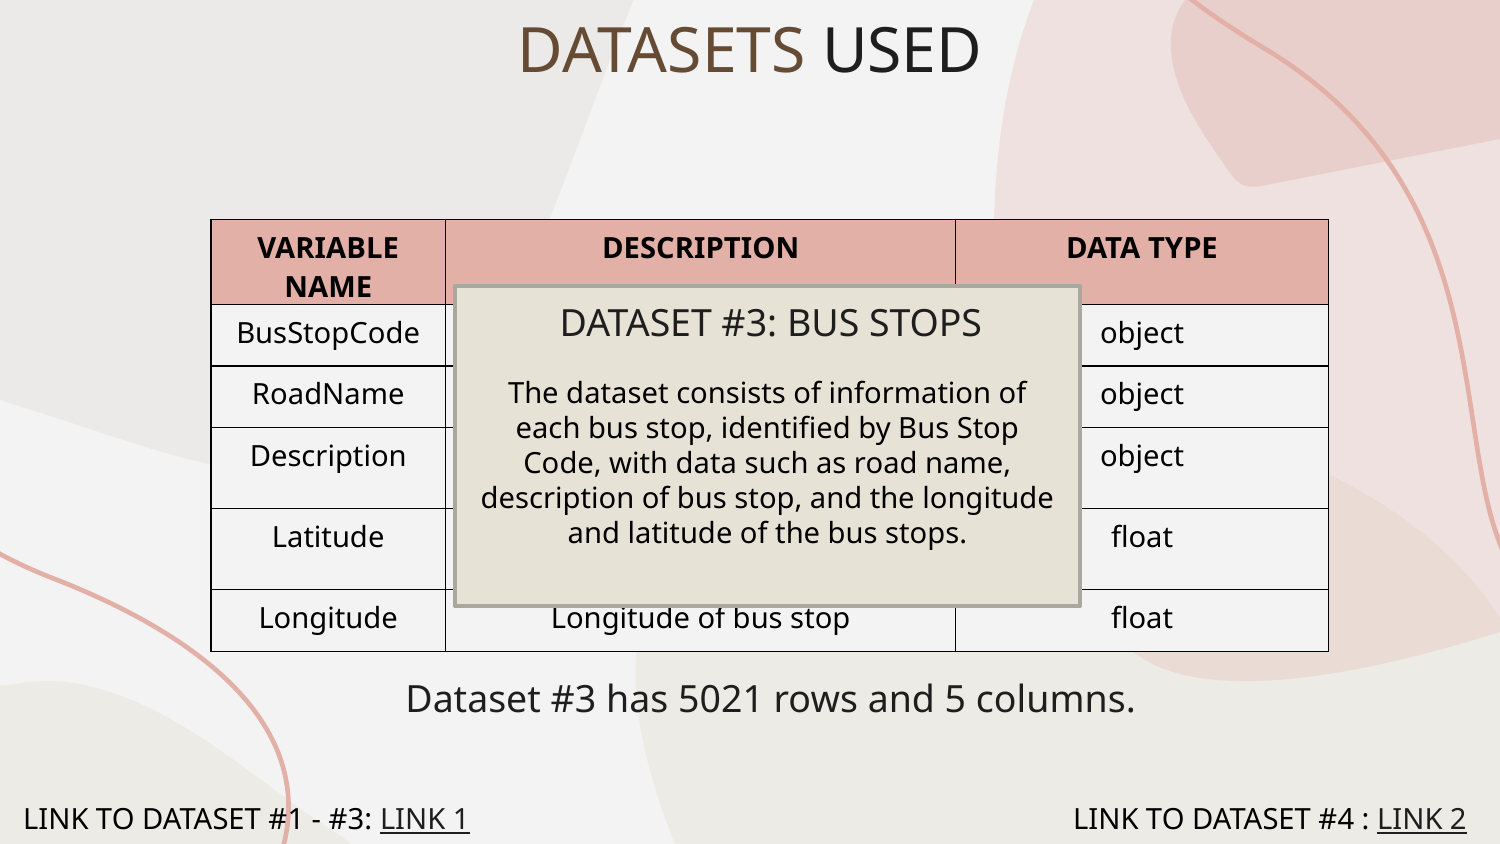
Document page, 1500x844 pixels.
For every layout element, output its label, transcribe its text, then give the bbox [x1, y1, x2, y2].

text_box The dataset consists of information of each bus stop, identified by Bus Stop Code, with data such as road name, description of bus stop, and the longitude and latitude of the bus stops. [457, 359, 1078, 605]
table_header object [1082, 305, 1328, 365]
table_header Code of bus stop [446, 305, 453, 365]
table_cell Latitude of bus stop [446, 509, 453, 589]
table_cell object [1082, 428, 1328, 508]
table_cell RoadName [212, 367, 445, 427]
text_box [453, 284, 1082, 608]
table_header DATA TYPE [956, 220, 1328, 304]
table_cell object [1082, 367, 1328, 427]
table_cell Longitude [212, 590, 445, 651]
text_box Dataset #3 has 5021 rows and 5 columns. [377, 667, 1165, 728]
text_box LINK TO DATASET #1 - #3: LINK 1 LINK TO DATASET #4 : LINK 2 [0, 793, 1500, 844]
table_cell float [1082, 509, 1328, 589]
table_cell Description of bus stop [446, 428, 453, 508]
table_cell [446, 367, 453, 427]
table_header DESCRIPTION [446, 220, 955, 304]
table_cell float [956, 590, 1328, 651]
table_header BusStopCode [212, 305, 445, 365]
table_header VARIABLE NAME [212, 220, 445, 304]
title DATASETS USED [0, 0, 1500, 102]
table_cell Latitude [212, 509, 445, 589]
table_cell Description [212, 428, 445, 508]
text_box DATASET #3: BUS STOPS [475, 298, 1067, 359]
table_cell Longitude of bus stop [446, 590, 955, 651]
